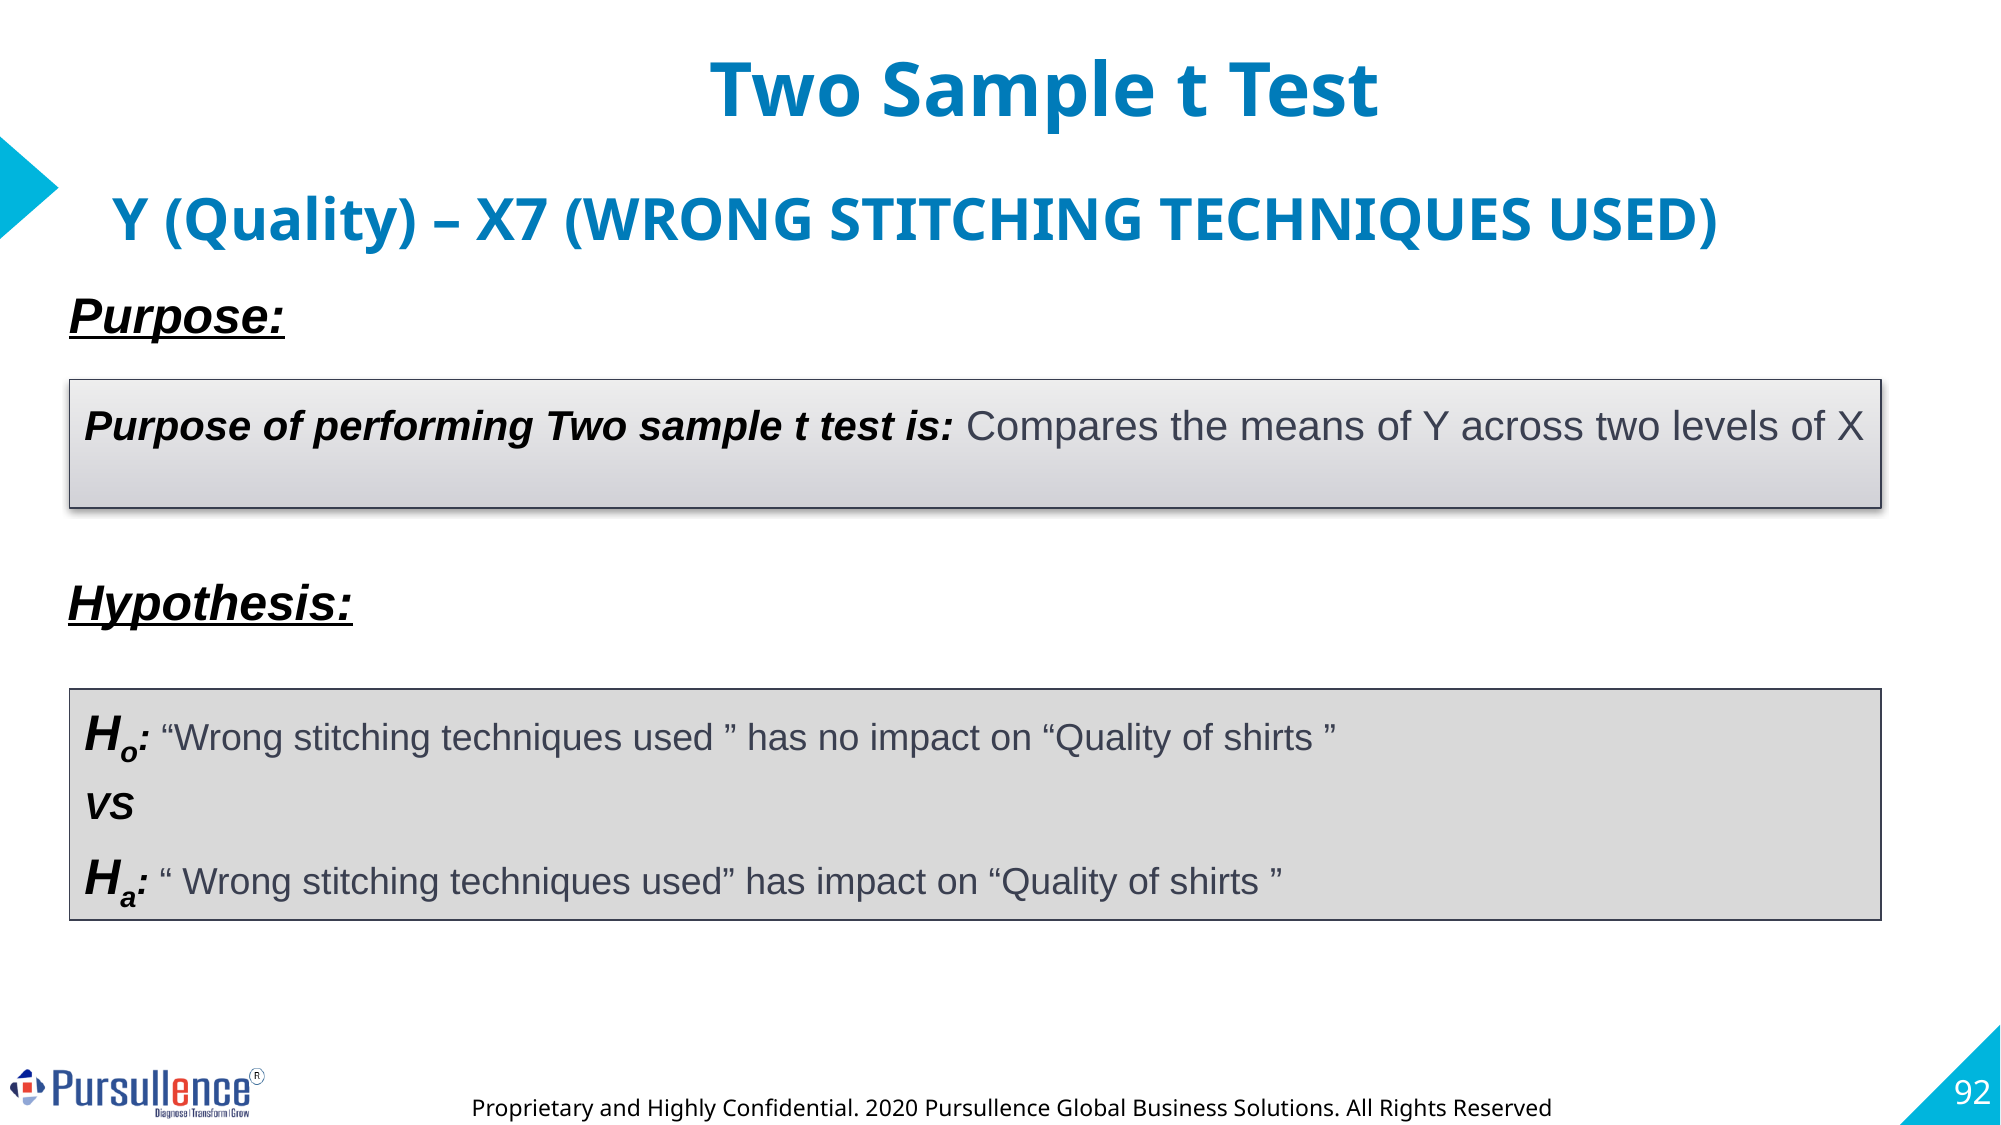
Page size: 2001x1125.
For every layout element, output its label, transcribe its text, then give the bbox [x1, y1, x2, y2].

text_box Y (Quality) – X7 (WRONG STITCHING TECHNIQUES USED) [112, 146, 1882, 238]
text_box Purpose: [54, 275, 301, 351]
text_box Proprietary and Highly Confidential. 2020 Pursullence Global Business Solutions. All Rights Reserved [456, 1085, 1734, 1125]
text_box Two Sample t Test [317, 0, 1774, 110]
text_box [69, 379, 1882, 389]
slide_number 92 [1891, 1014, 1992, 1117]
text_box Hypothesis: [52, 562, 1193, 638]
text_box Purpose of performing Two sample t test is: Compares the means of Y across two levels of X [69, 389, 1882, 522]
text_box Ho: “Wrong stitching techniques used ” has no impact on “Quality of shirts ” VS Ha: “ Wrong stitching techniques used” has impact on “Quality of shirts ” [69, 689, 1882, 921]
picture [0, 1061, 265, 1122]
